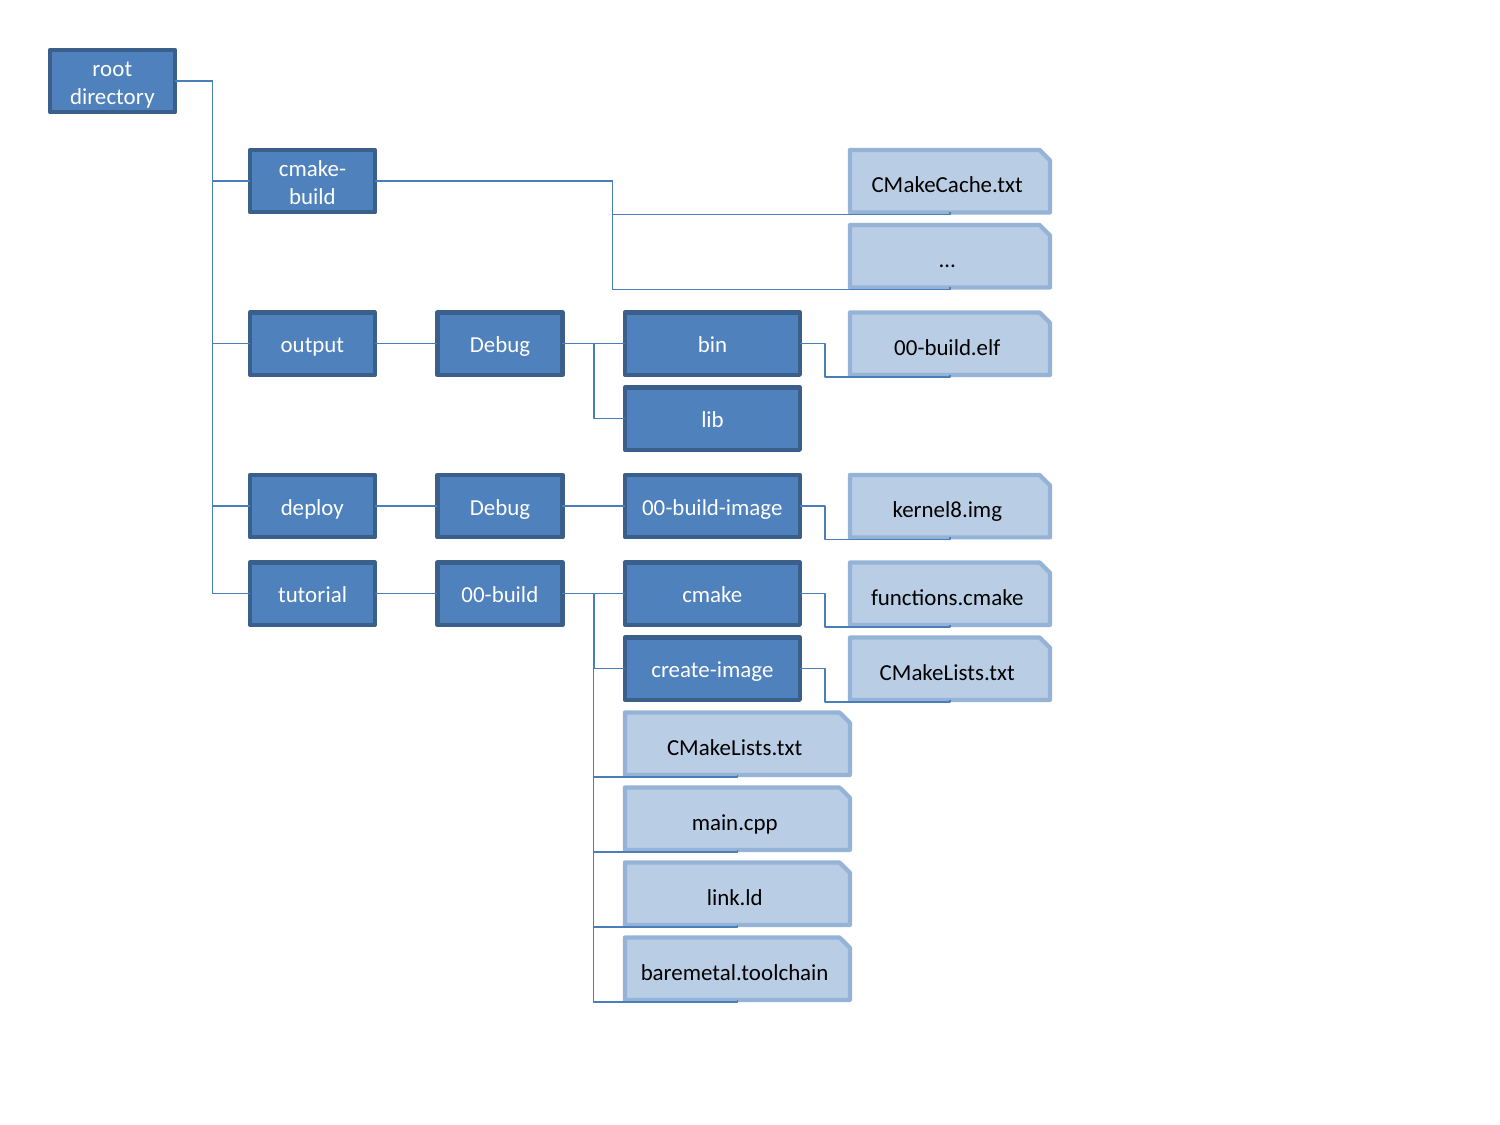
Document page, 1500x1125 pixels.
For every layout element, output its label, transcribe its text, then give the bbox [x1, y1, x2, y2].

text_box 00-build-image [623, 473, 802, 539]
text_box CMakeCache.txt [847, 147, 1053, 215]
text_box output [255, 310, 377, 377]
text_box baremetal.toolchain [622, 935, 853, 1003]
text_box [562, 593, 626, 969]
text_box link.ld [629, 860, 853, 928]
text_box create-image [631, 635, 802, 702]
text_box cmake-build [255, 148, 377, 214]
text_box bin [623, 310, 802, 377]
text_box cmake [623, 560, 802, 627]
text_box tutorial [248, 560, 377, 627]
text_box main.cpp [630, 785, 853, 853]
text_box CMakeLists.txt [630, 710, 853, 778]
text_box Debug [435, 473, 565, 539]
text_box root directory [48, 48, 177, 114]
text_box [174, 80, 251, 594]
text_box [562, 343, 626, 419]
text_box lib [623, 385, 802, 452]
text_box 00-build [435, 560, 565, 627]
text_box kernel8.img [847, 472, 1053, 540]
text_box 00-build.elf [847, 310, 1053, 378]
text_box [374, 180, 851, 257]
text_box functions.cmake [847, 560, 1053, 628]
text_box Debug [435, 310, 565, 377]
text_box CMakeLists.txt [847, 635, 1053, 703]
text_box deploy [254, 473, 377, 539]
text_box … [847, 222, 1053, 290]
